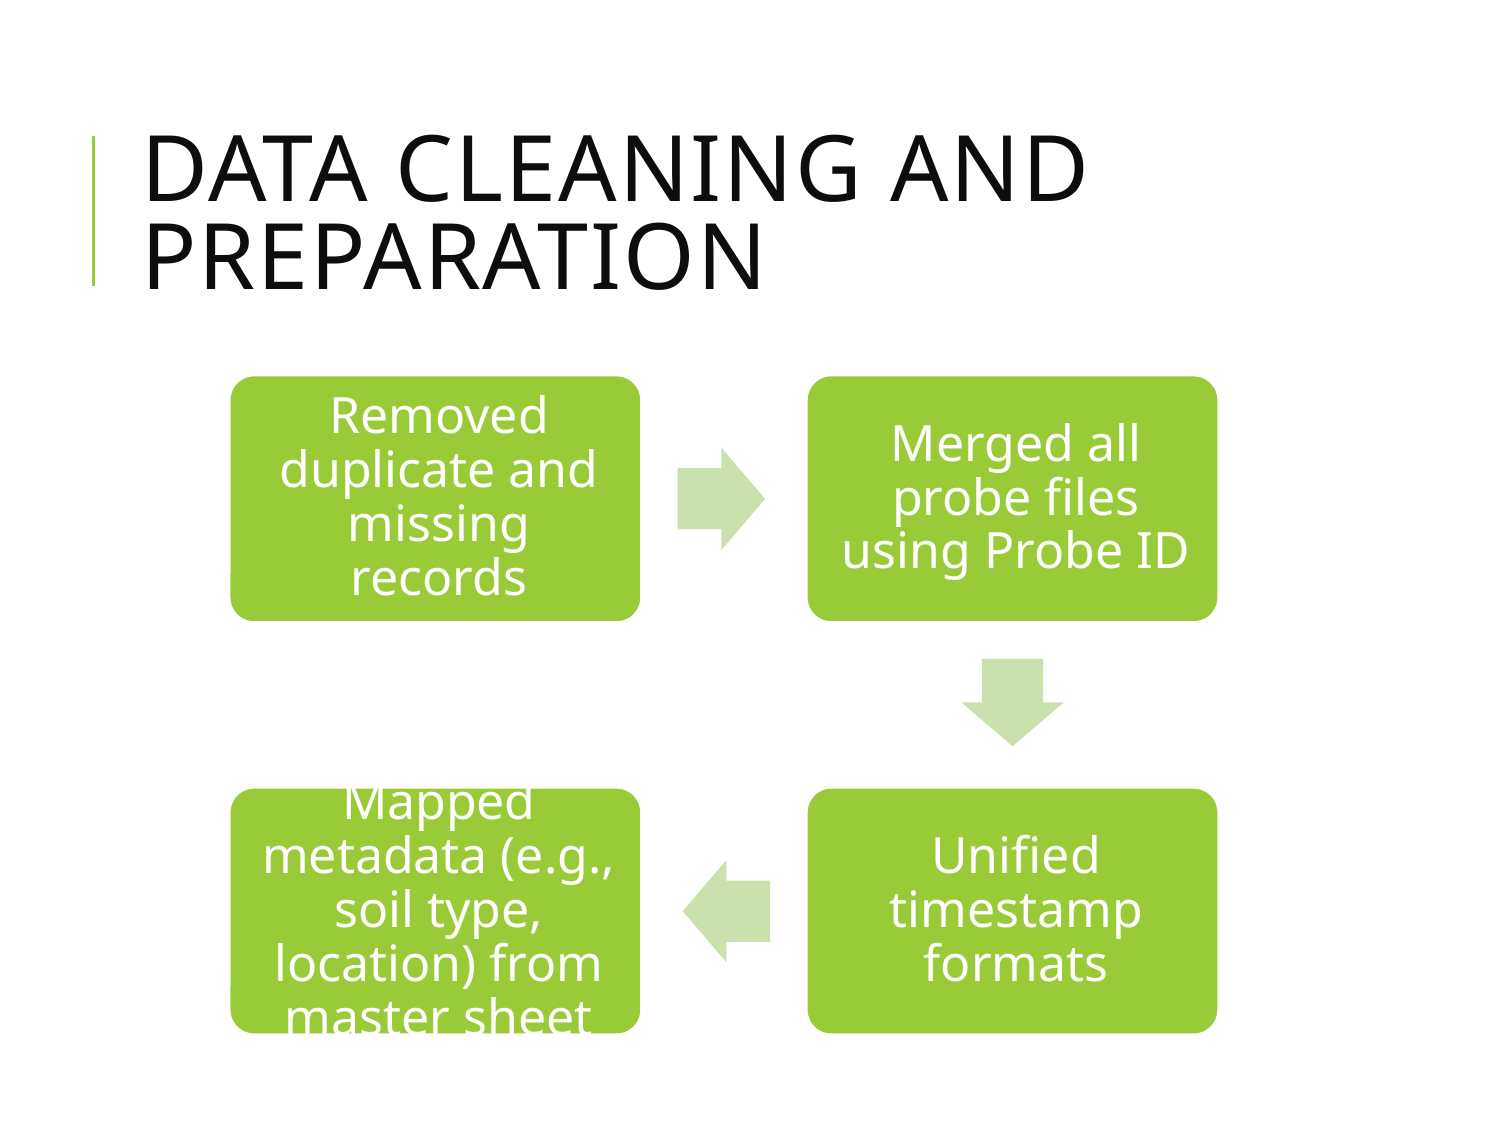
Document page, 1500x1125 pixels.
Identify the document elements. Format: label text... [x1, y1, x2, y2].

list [125, 374, 1323, 1036]
title Data Cleaning and Preparation [126, 96, 1322, 342]
